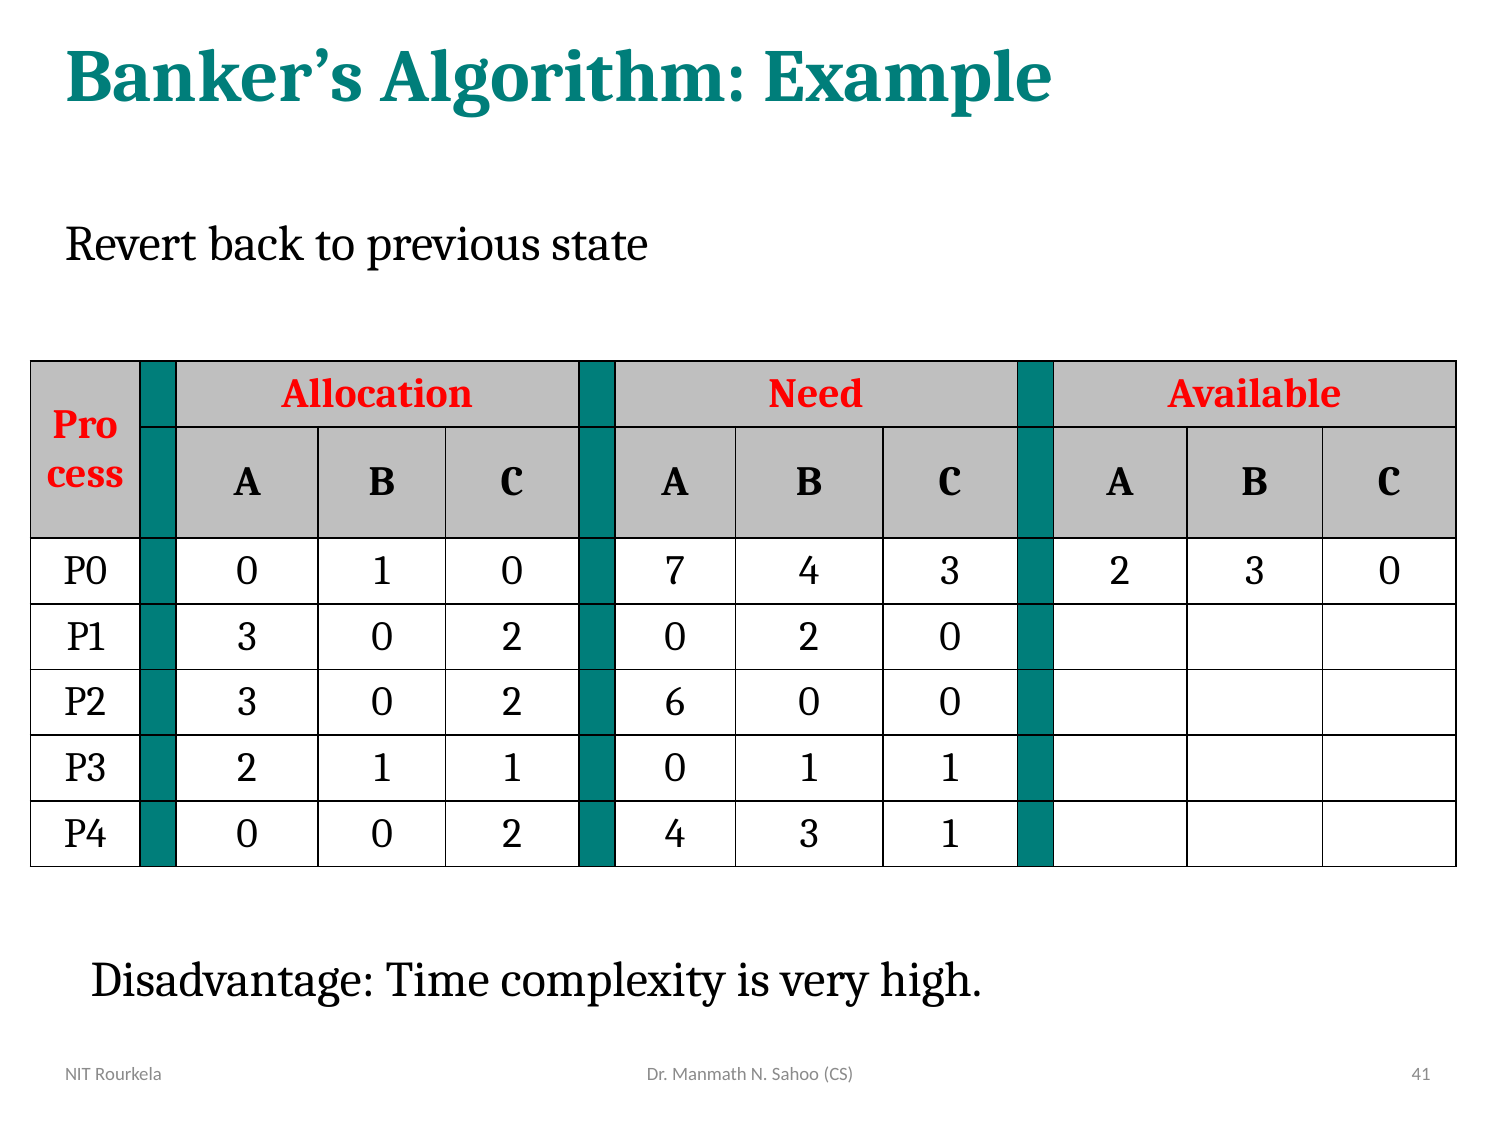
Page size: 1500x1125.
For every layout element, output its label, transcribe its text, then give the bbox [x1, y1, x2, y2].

table_cell [1018, 605, 1053, 669]
table_cell 1 [319, 736, 445, 800]
table_cell [580, 736, 614, 800]
table_header Process [31, 362, 139, 537]
table_cell [141, 736, 175, 800]
table_cell [1188, 736, 1322, 800]
table_cell 0 [616, 605, 735, 669]
table_cell [141, 428, 175, 537]
table_cell 3 [736, 802, 882, 866]
table_cell [580, 670, 614, 734]
table_cell B [1188, 428, 1322, 537]
table_header Available [1054, 362, 1455, 426]
table_cell 0 [177, 802, 317, 866]
table_cell 0 [177, 539, 317, 603]
table_header [1018, 362, 1053, 426]
table_cell C [1323, 428, 1455, 537]
table_cell [1188, 670, 1322, 734]
table_cell [141, 605, 175, 669]
table_cell 0 [319, 670, 445, 734]
table_cell [1323, 605, 1455, 669]
table_cell 2 [1054, 539, 1186, 603]
table_cell P2 [31, 670, 139, 734]
table_cell 1 [884, 736, 1017, 800]
table_cell 1 [884, 802, 1017, 866]
table_cell [1018, 802, 1053, 866]
table_cell [141, 539, 175, 603]
table_cell P3 [31, 736, 139, 800]
table_cell 0 [616, 736, 735, 800]
table_cell [1018, 670, 1053, 734]
table_cell 3 [884, 539, 1017, 603]
table_cell 0 [884, 605, 1017, 669]
table_header Need [616, 362, 1017, 426]
table_cell 4 [616, 802, 735, 866]
title Banker’s Algorithm: Example [50, 5, 1446, 149]
table_cell [1323, 670, 1455, 734]
table_cell C [884, 428, 1017, 537]
table_cell A [1054, 428, 1186, 537]
table_cell 1 [446, 736, 578, 800]
table_cell [580, 539, 614, 603]
table_cell [1323, 802, 1455, 866]
table_cell 6 [616, 670, 735, 734]
table_cell 3 [177, 670, 317, 734]
table_cell [1188, 605, 1322, 669]
table_cell [580, 802, 614, 866]
table_cell C [446, 428, 578, 537]
text_box Disadvantage: Time complexity is very high. [75, 939, 998, 1014]
slide_number 41 [1089, 1042, 1446, 1103]
table_cell 1 [736, 736, 882, 800]
footer Dr. Manmath N. Sahoo (CS) [496, 1042, 1004, 1103]
table_cell 0 [1323, 539, 1455, 603]
table_cell 2 [177, 736, 317, 800]
table_cell 0 [884, 670, 1017, 734]
table_cell A [616, 428, 735, 537]
table_cell 0 [736, 670, 882, 734]
table_header Allocation [177, 362, 578, 426]
table_cell B [319, 428, 445, 537]
table_cell [580, 428, 614, 537]
table_cell P0 [31, 539, 139, 603]
table_cell [1054, 670, 1186, 734]
table_cell [141, 670, 175, 734]
table_cell P1 [31, 605, 139, 669]
table_cell [1054, 605, 1186, 669]
table_cell 2 [446, 802, 578, 866]
table_cell 3 [177, 605, 317, 669]
text_box Revert back to previous state [50, 202, 1454, 278]
table_cell [141, 802, 175, 866]
table_cell P4 [31, 802, 139, 866]
table_cell [1018, 428, 1053, 537]
table_header [580, 362, 614, 426]
table_cell [1054, 736, 1186, 800]
table_header [141, 362, 175, 426]
table_cell [1018, 736, 1053, 800]
table_cell 1 [319, 539, 445, 603]
table_cell 0 [446, 539, 578, 603]
table_cell [1054, 802, 1186, 866]
table_cell 0 [319, 802, 445, 866]
table_cell [580, 605, 614, 669]
table_cell 7 [616, 539, 735, 603]
table_cell [1323, 736, 1455, 800]
table_cell 2 [446, 670, 578, 734]
table_cell 2 [446, 605, 578, 669]
table_cell A [177, 428, 317, 537]
table_cell 0 [319, 605, 445, 669]
slide_number NIT Rourkela [50, 1042, 441, 1103]
table_cell 4 [736, 539, 882, 603]
table_cell [1018, 539, 1053, 603]
table_cell 3 [1188, 539, 1322, 603]
table_cell 2 [736, 605, 882, 669]
table_cell B [736, 428, 882, 537]
table_cell [1188, 802, 1322, 866]
